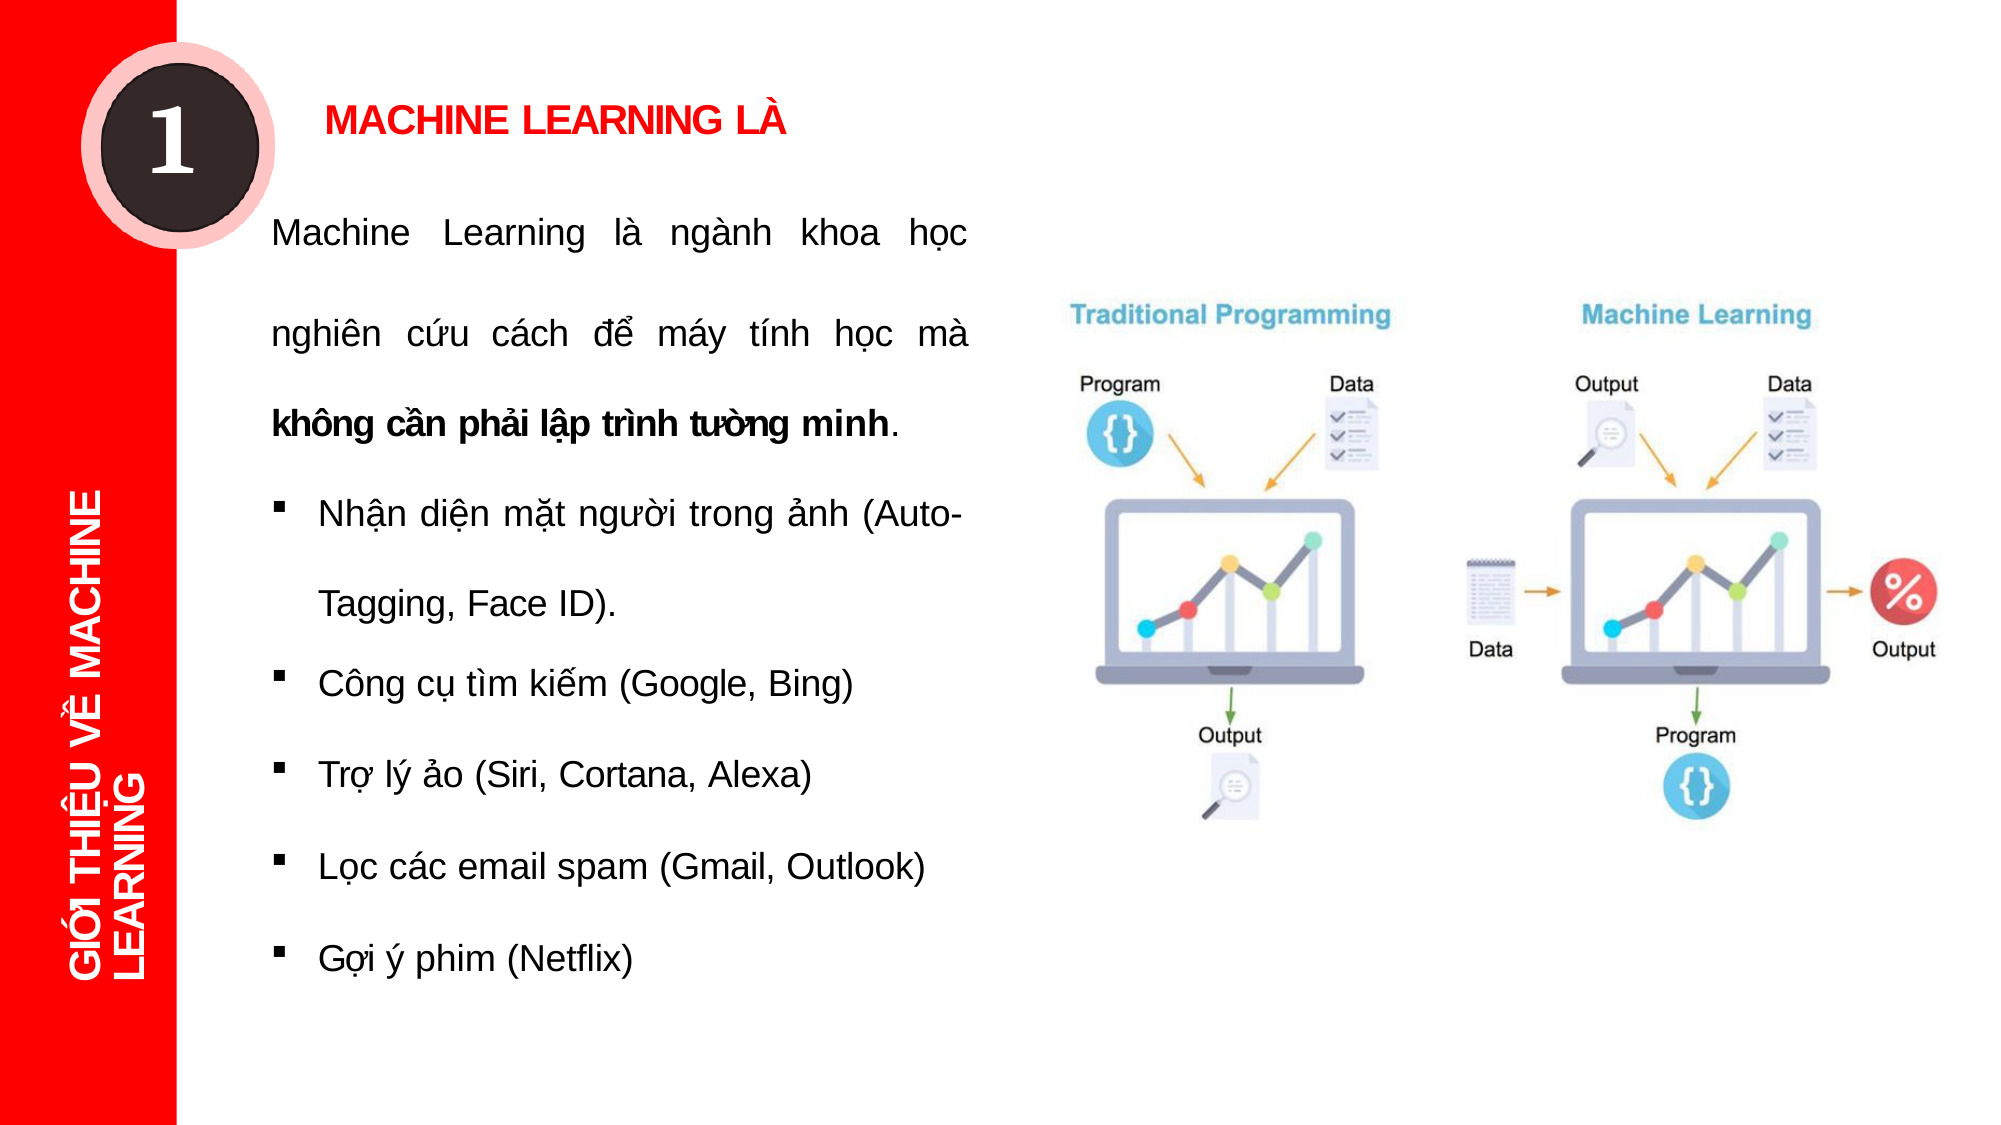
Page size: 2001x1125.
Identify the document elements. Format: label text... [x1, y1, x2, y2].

title 1 MACHINE LEARNING LÀ GÌ? [280, 90, 855, 206]
text_box Machine Learning là ngành khoa học nghiên cứu cách để máy tính học mà không cần phải lập trình tường minh. Nhận diện mặt người trong ảnh (Auto- Tagging, Face ID). Công cụ tìm kiếm (Google, Bing) Trợ lý ảo (Siri, Cortana, Alexa) Lọc các email spam (Gmail, Outlook) Gợi ý phim (Netflix) [280, 206, 971, 980]
picture [1061, 290, 1945, 834]
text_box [0, 0, 276, 1125]
